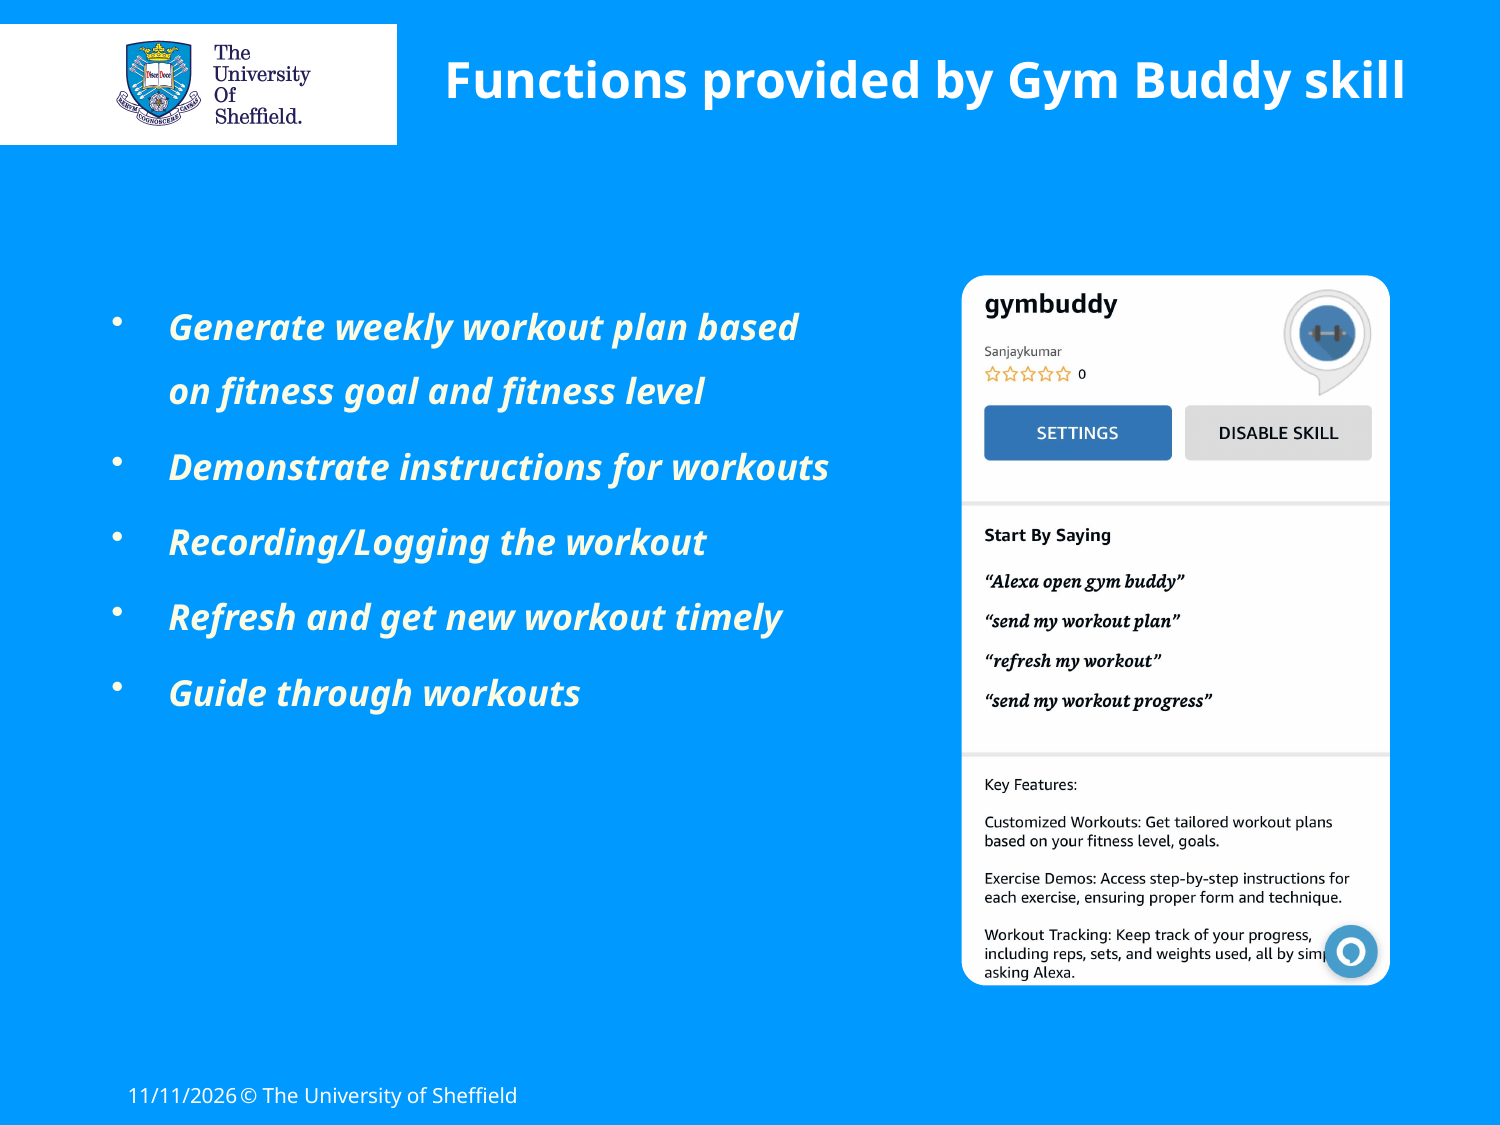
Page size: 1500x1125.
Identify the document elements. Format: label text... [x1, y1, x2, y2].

picture [0, 24, 397, 145]
footer © The University of Sheffield [225, 1074, 1075, 1125]
title Functions provided by Gym Buddy skill [429, 51, 1444, 156]
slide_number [112, 1074, 225, 1125]
list Generate weekly workout plan based on fitness goal and fitness level Demonstrate instructions for workouts Recording/Logging the workout Refresh and get new workout timely Guide through workouts [96, 275, 846, 836]
picture [961, 275, 1390, 986]
